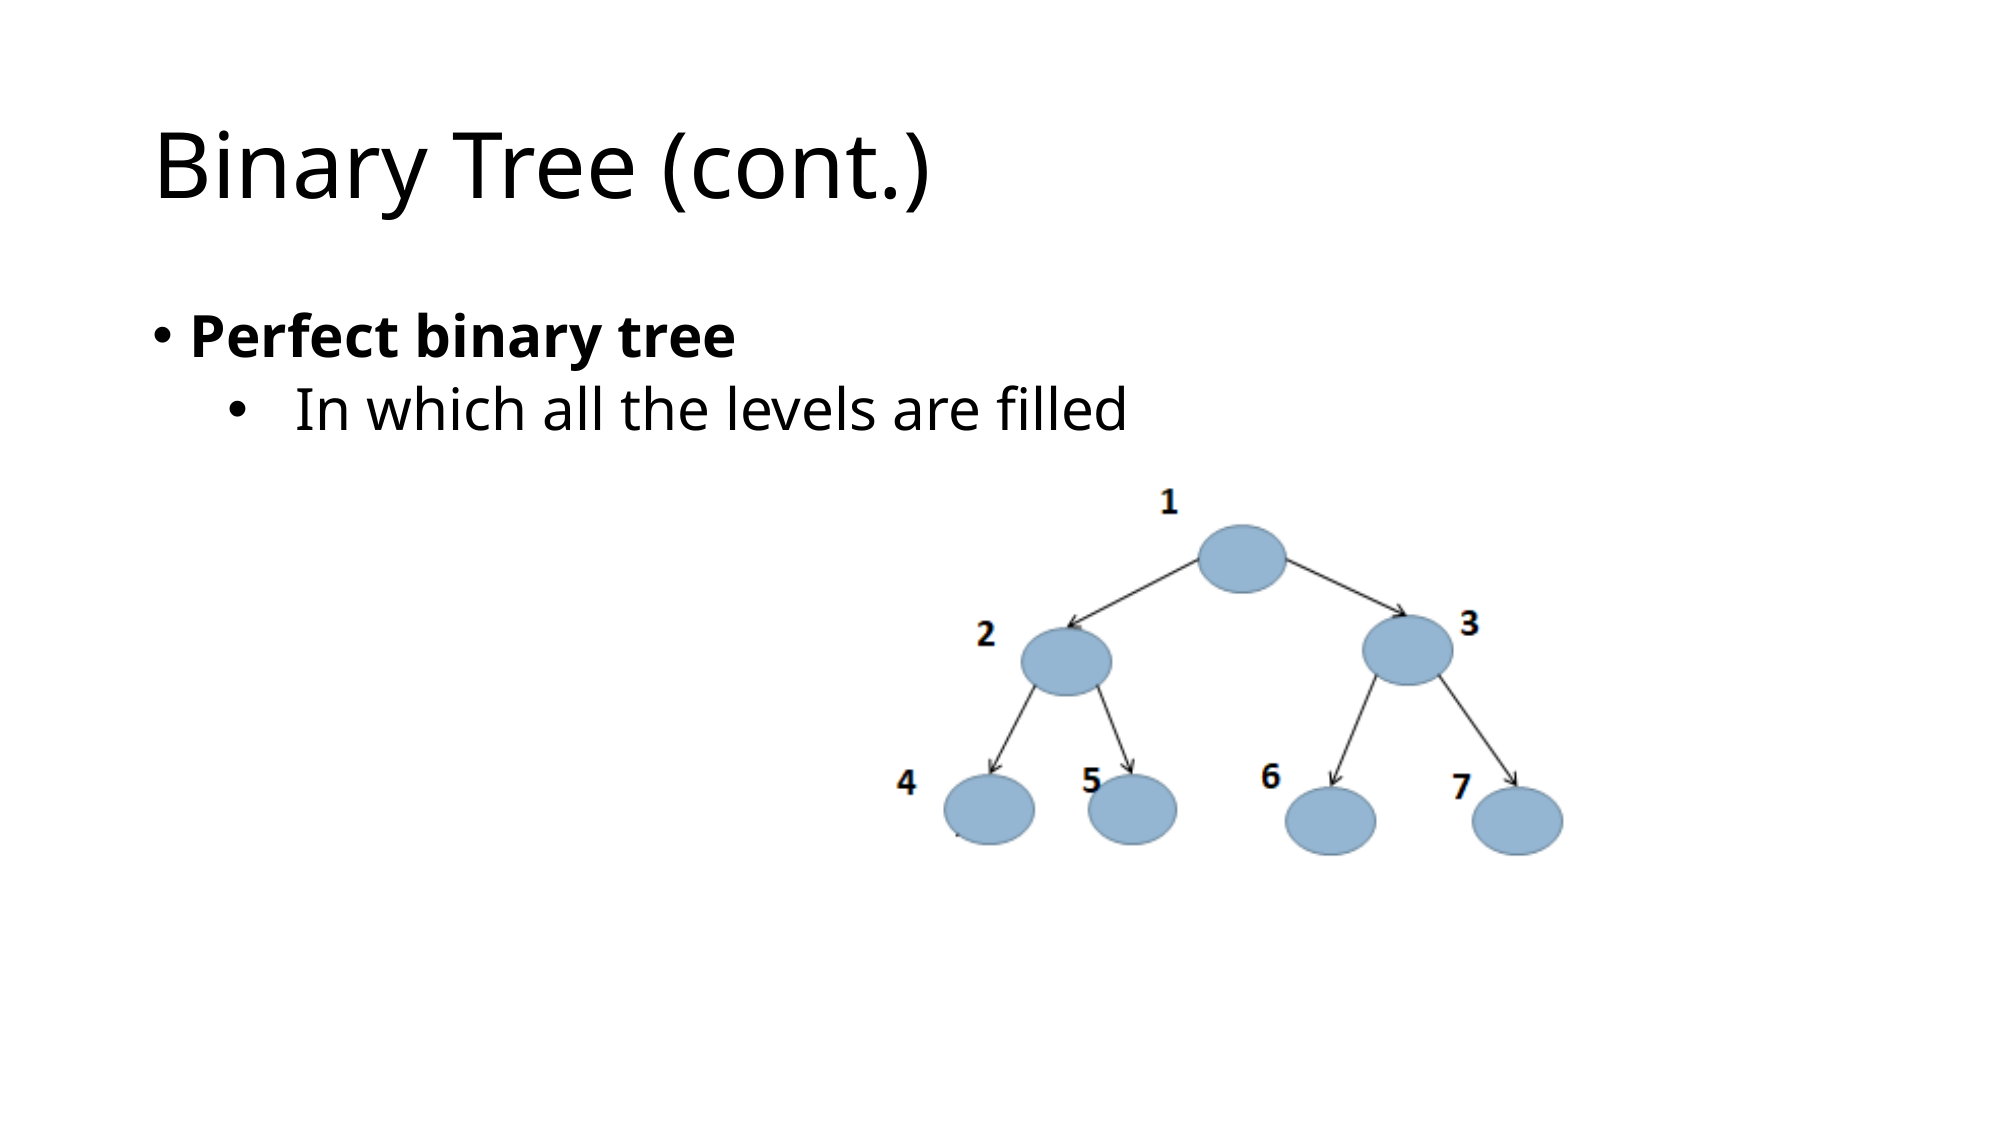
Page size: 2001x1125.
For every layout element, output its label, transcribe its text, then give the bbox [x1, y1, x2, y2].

picture [874, 461, 1582, 876]
list Perfect binary tree In which all the levels are filled [137, 299, 1863, 1014]
title Binary Tree (cont.) [137, 59, 1863, 278]
